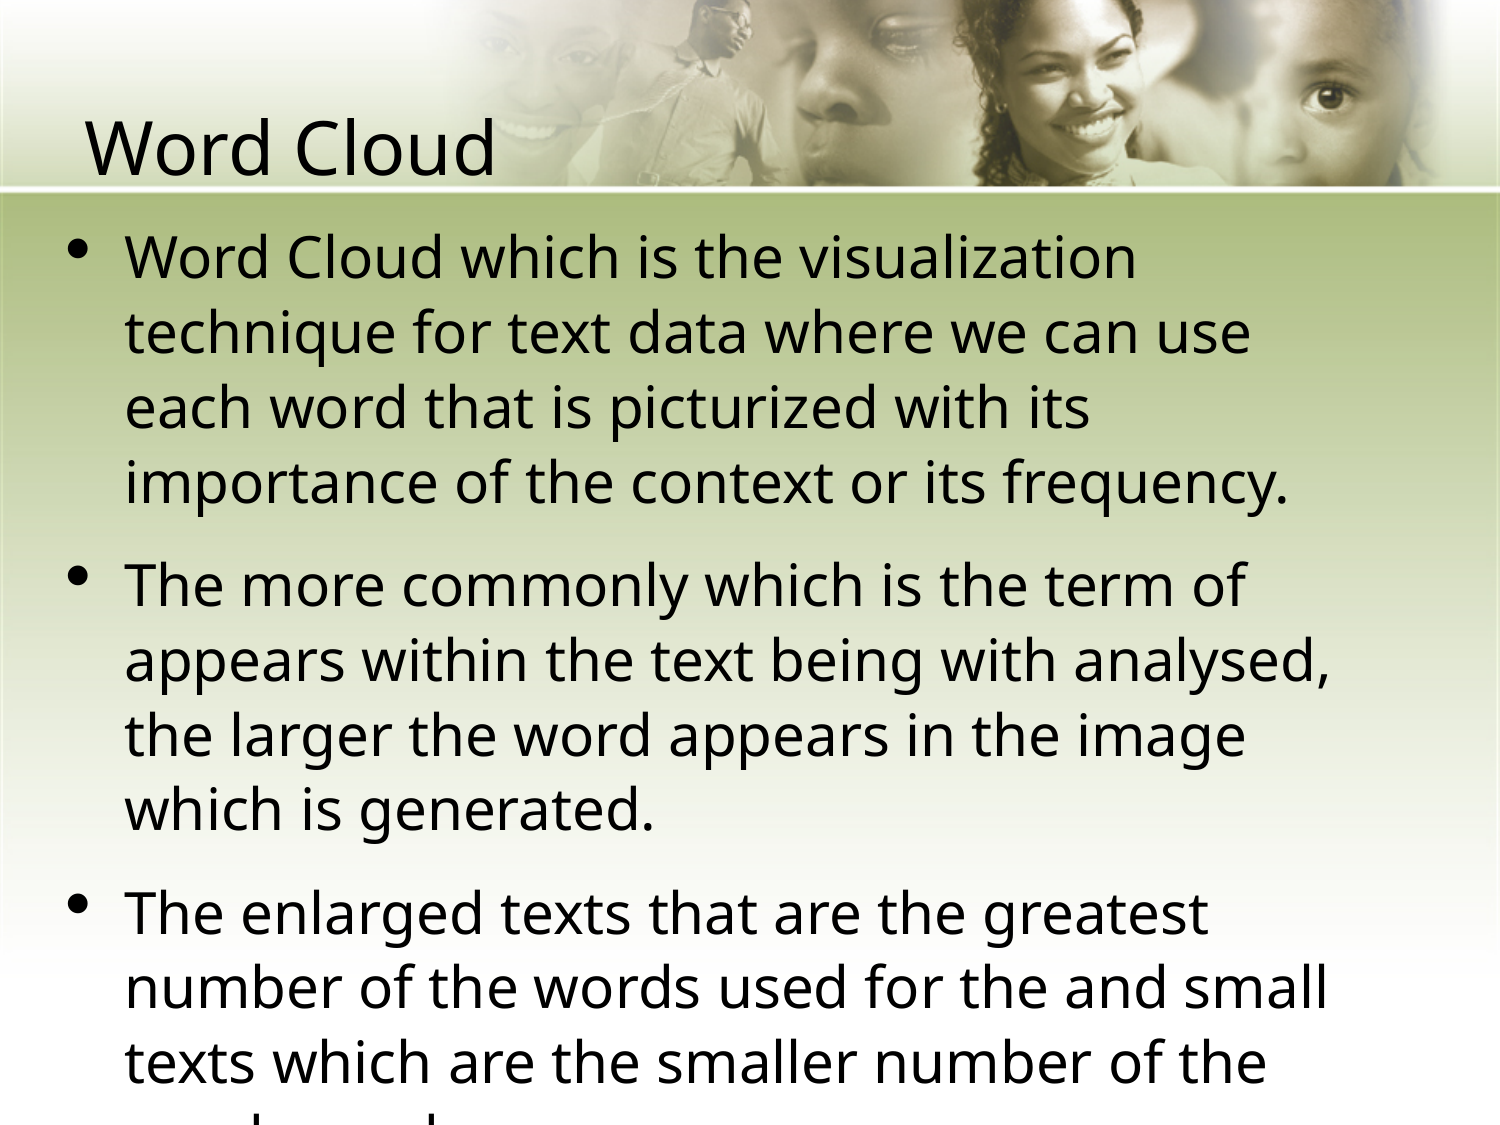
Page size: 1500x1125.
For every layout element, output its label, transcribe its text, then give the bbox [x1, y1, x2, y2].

picture [0, 0, 1500, 1125]
title Word Cloud [70, 23, 1183, 199]
list Word Cloud which is the visualization technique for text data where we can use each word that is picturized with its importance of the context or its frequency. The more commonly which is the term of appears within the text being with analysed, the larger the word appears in the image which is generated. The enlarged texts that are the greatest number of the words used for the and small texts which are the smaller number of the words used. [53, 208, 1400, 984]
